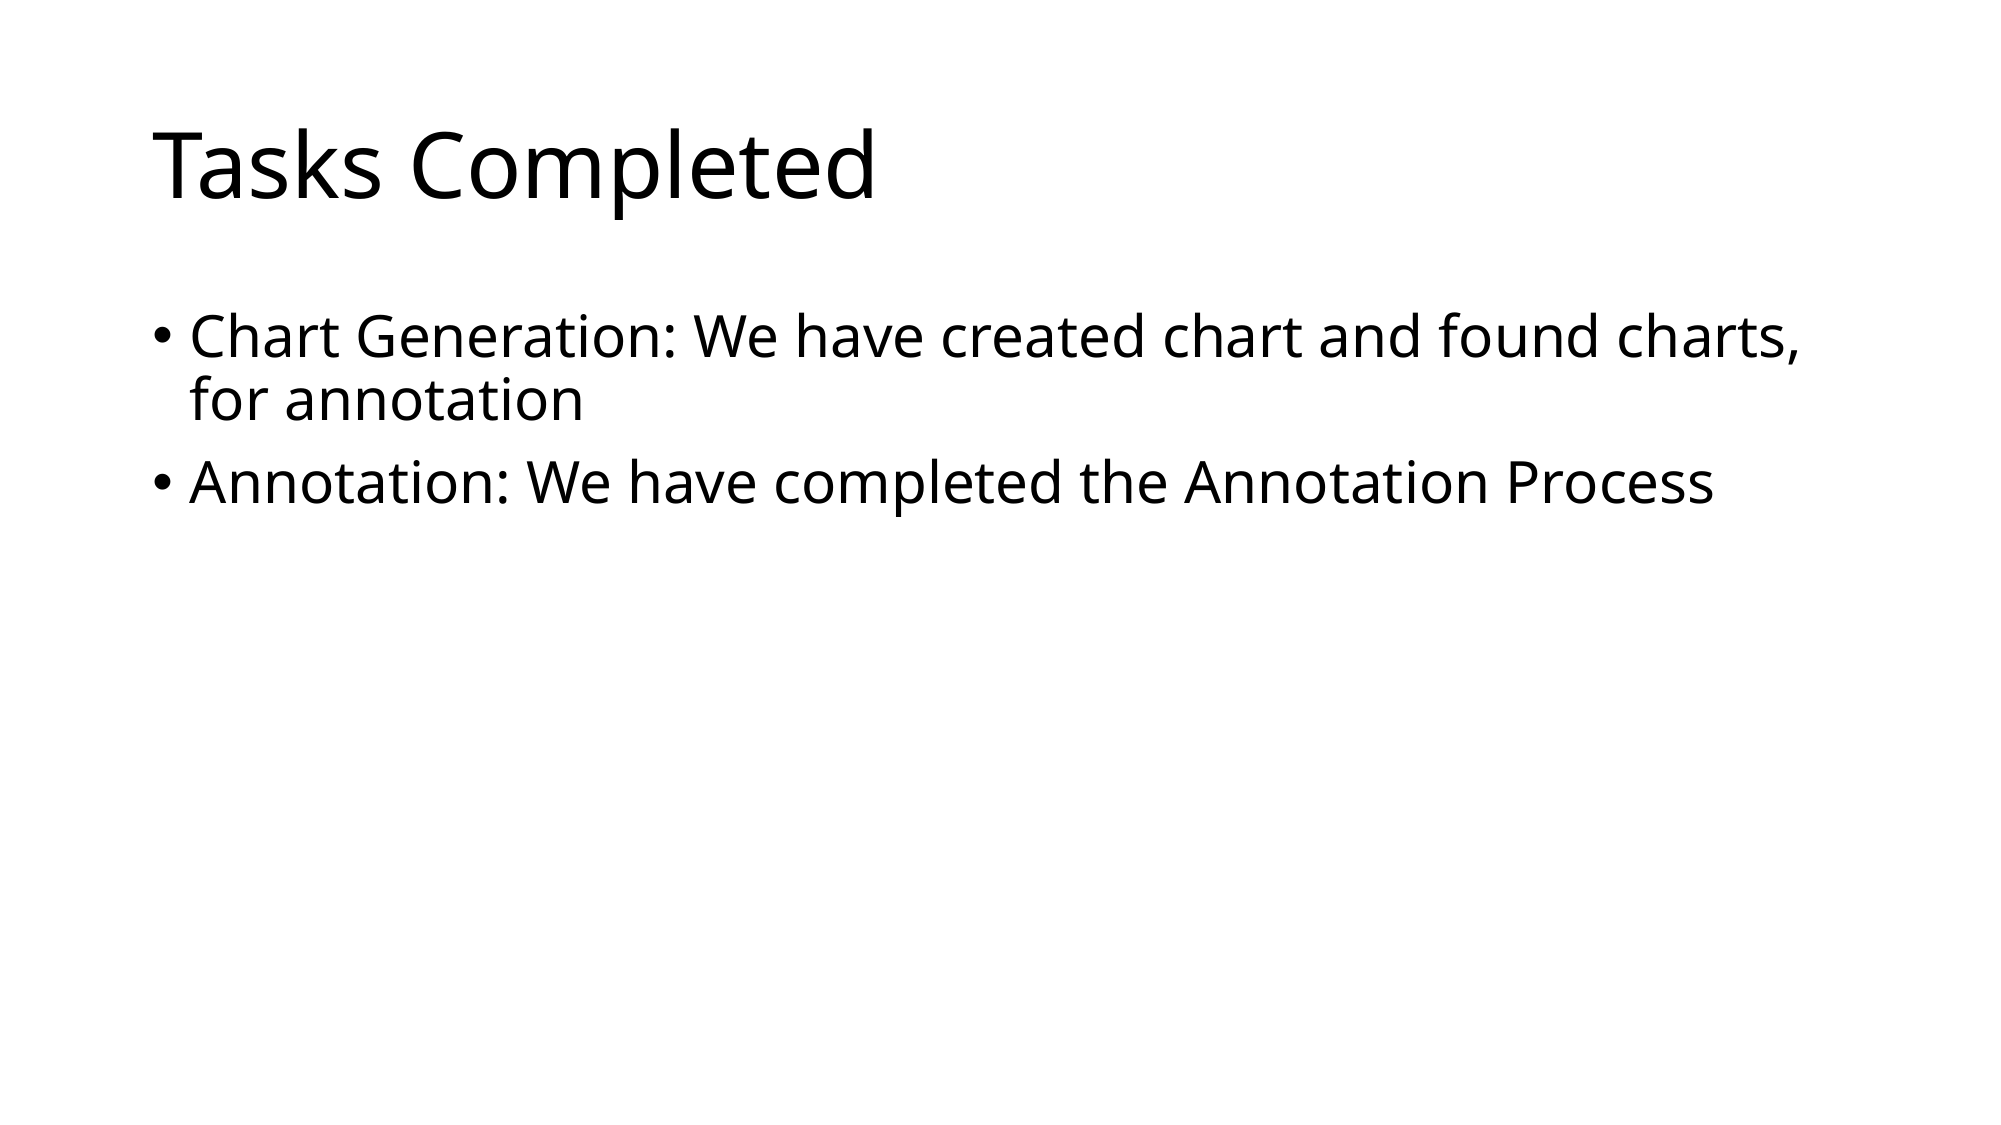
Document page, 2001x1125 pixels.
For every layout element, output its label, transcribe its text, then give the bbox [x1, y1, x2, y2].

title Tasks Completed [137, 59, 1863, 278]
list Chart Generation: We have created chart and found charts, for annotation Annotation: We have completed the Annotation Process [137, 299, 1863, 1014]
